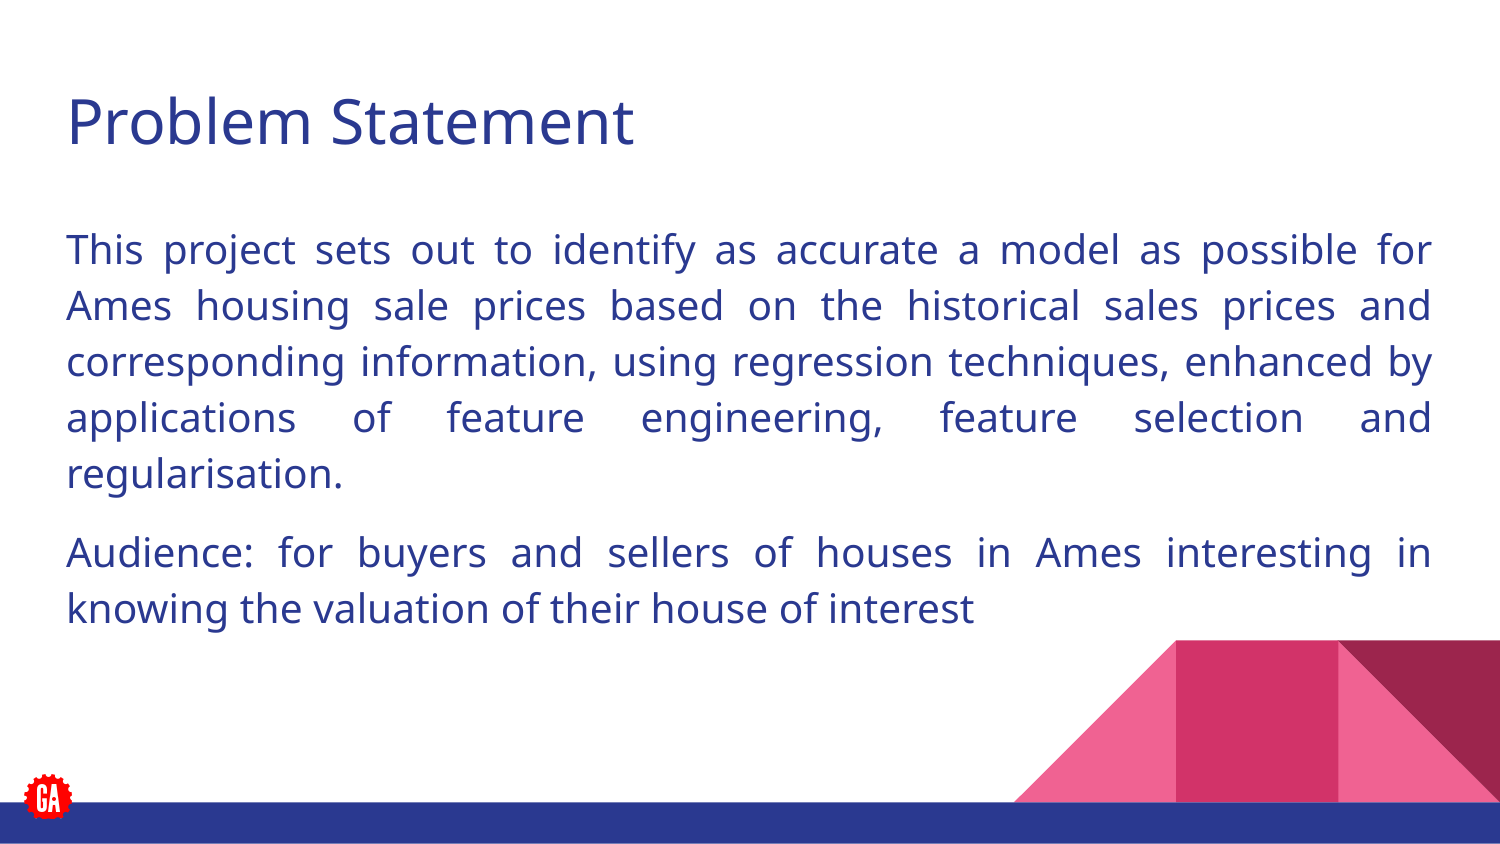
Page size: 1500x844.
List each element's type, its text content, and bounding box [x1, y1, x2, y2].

list This project sets out to identify as accurate a model as possible for Ames housing sale prices based on the historical sales prices and corresponding information, using regression techniques, enhanced by applications of feature engineering, feature selection and regularisation. Audience: for buyers and sellers of houses in Ames interesting in knowing the valuation of their house of interest [51, 201, 1449, 750]
picture [24, 774, 72, 819]
title Problem Statement [51, 67, 1449, 167]
